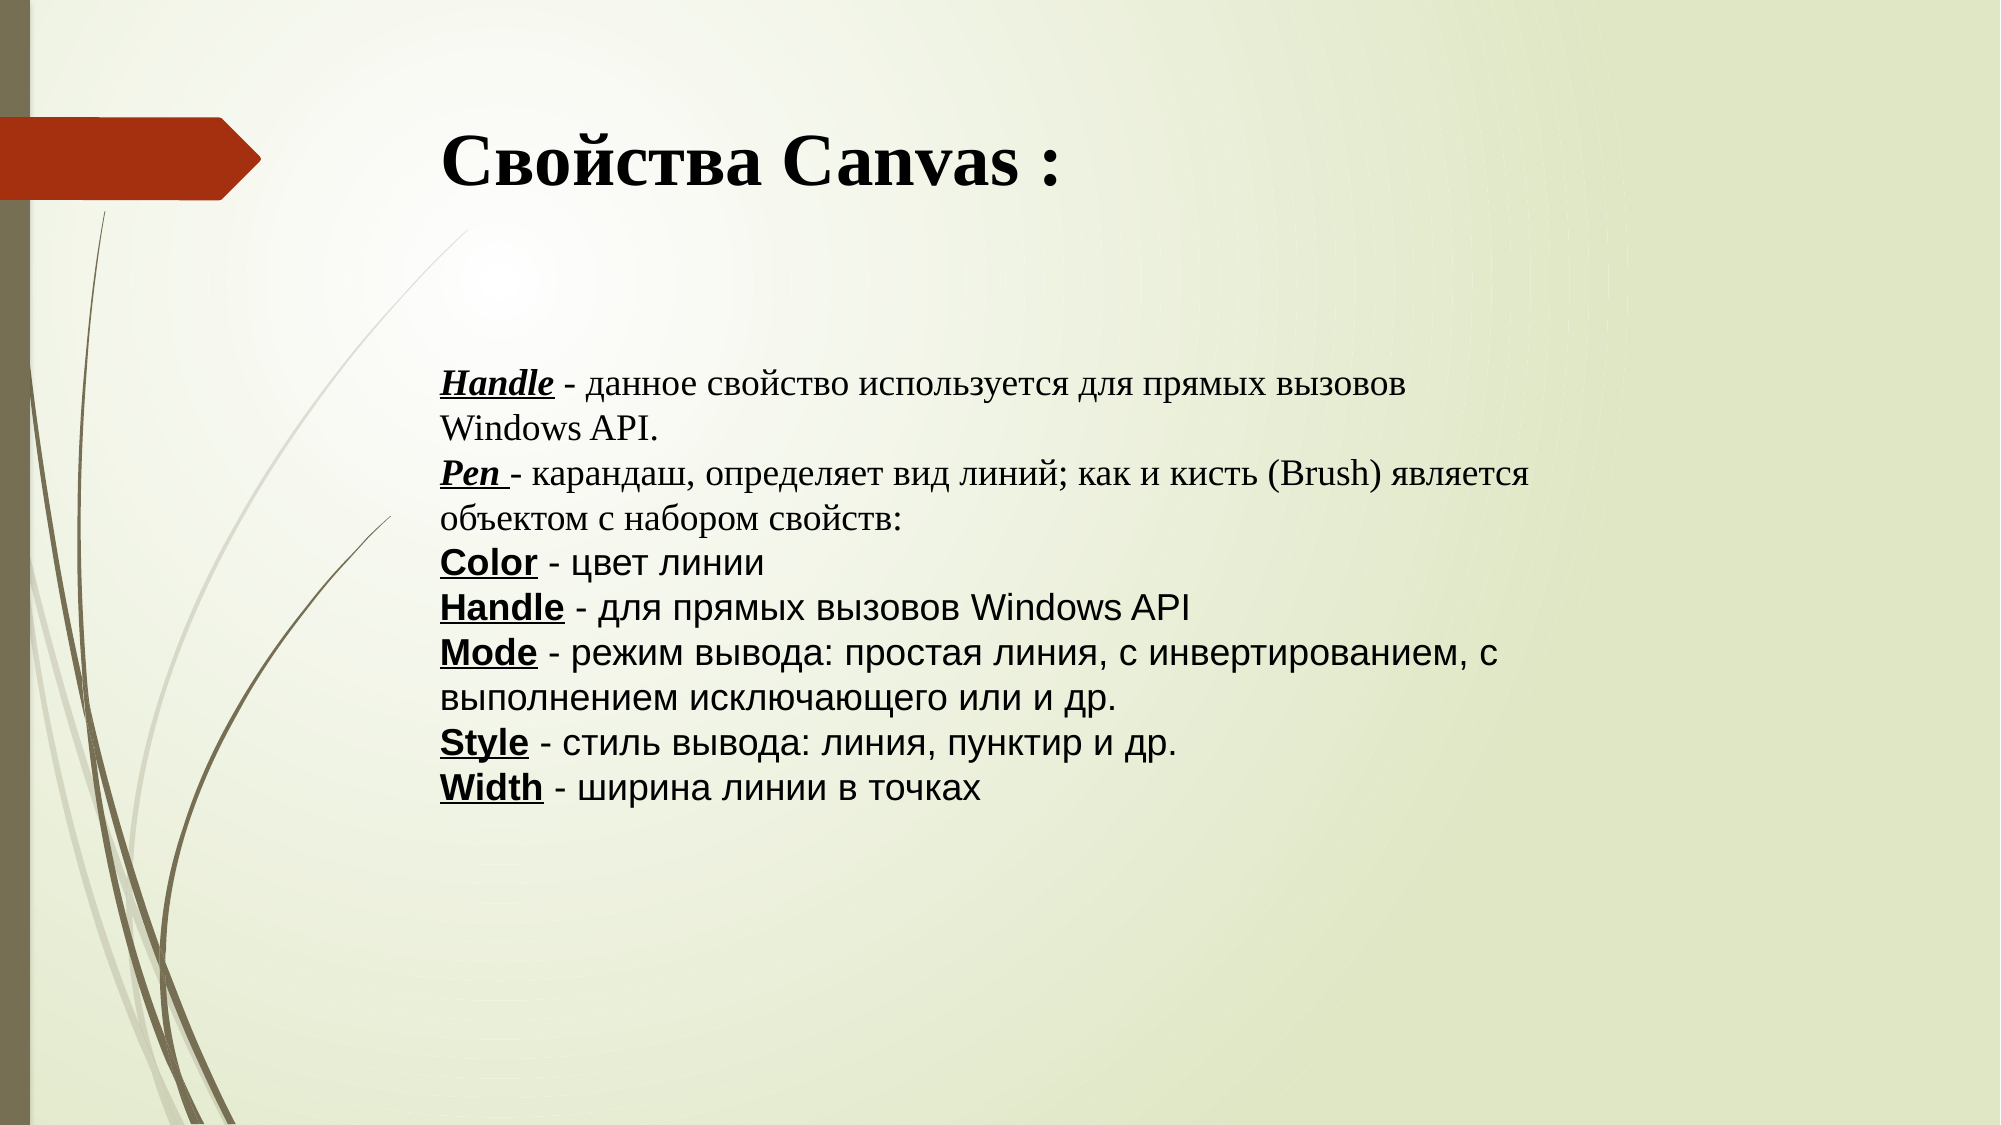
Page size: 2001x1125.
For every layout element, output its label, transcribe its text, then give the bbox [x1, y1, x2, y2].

list Handle - данное свойство используется для прямых вызовов Windows API. Pen - карандаш, определяет вид линий; как и кисть (Brush) является объектом с набором свойств: Color - цвет линии Handle - для прямых вызовов Windows API Mode - режим вывода: простая линия, с инвертированием, с выполнением исключающего или и др. Style - стиль вывода: линия, пунктир и др. Width - ширина линии в точках [424, 350, 1571, 970]
title Свойства Canvas : [425, 102, 1888, 313]
